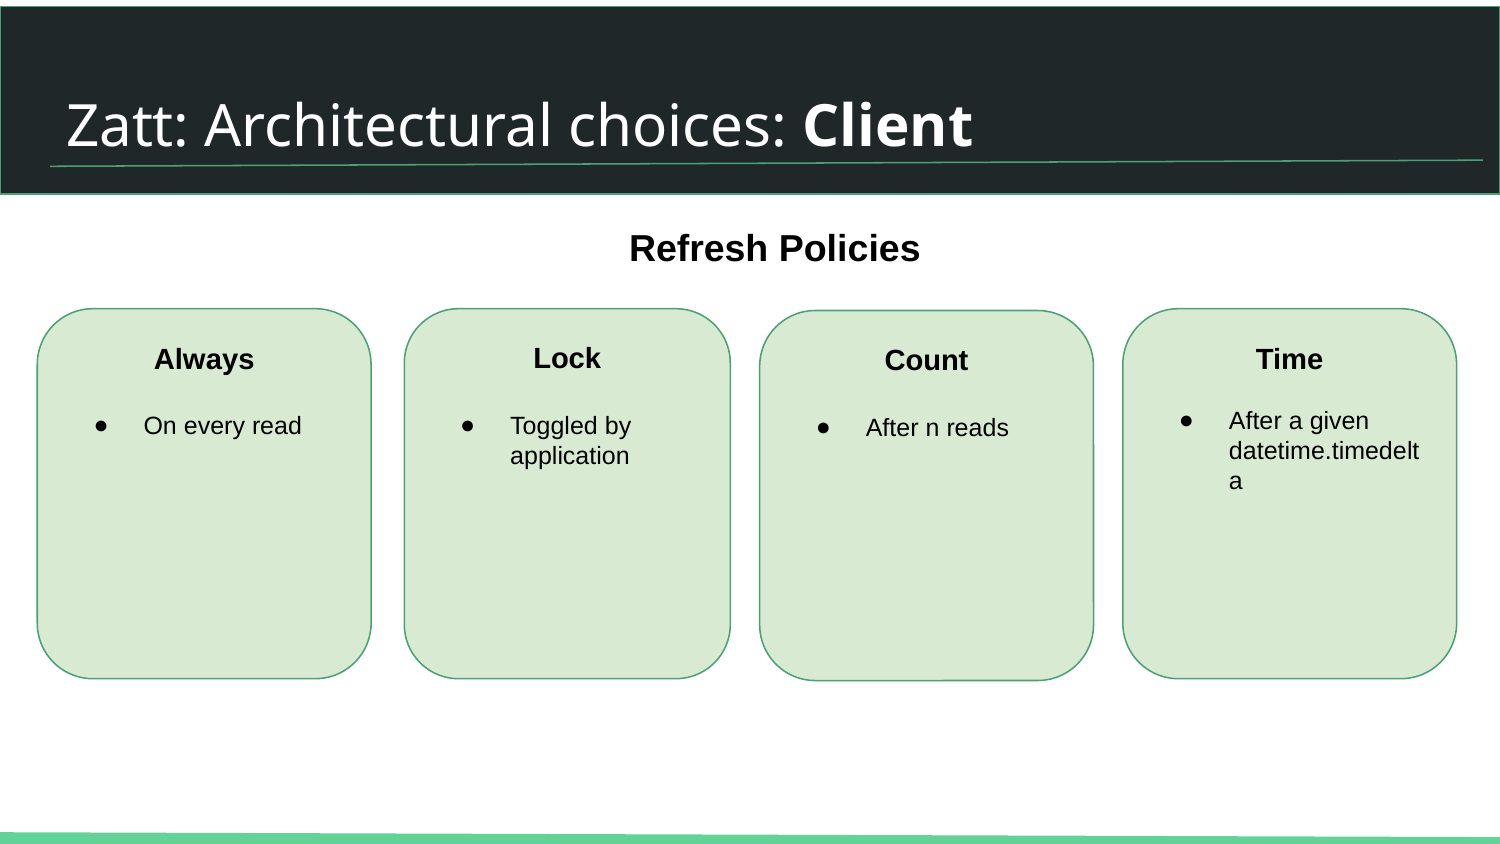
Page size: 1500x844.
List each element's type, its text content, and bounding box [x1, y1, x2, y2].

text_box Always On every read [37, 308, 372, 679]
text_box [0, 838, 1500, 844]
text_box Refresh Policies [391, 209, 1159, 299]
text_box Time After a given datetime.timedelta [1122, 308, 1457, 679]
text_box Lock Toggled by application [404, 308, 731, 679]
title Zatt: Architectural choices: Client [51, 72, 1449, 158]
text_box Count After n reads [759, 310, 1094, 681]
text_box [0, 6, 1500, 194]
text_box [49, 159, 1484, 167]
